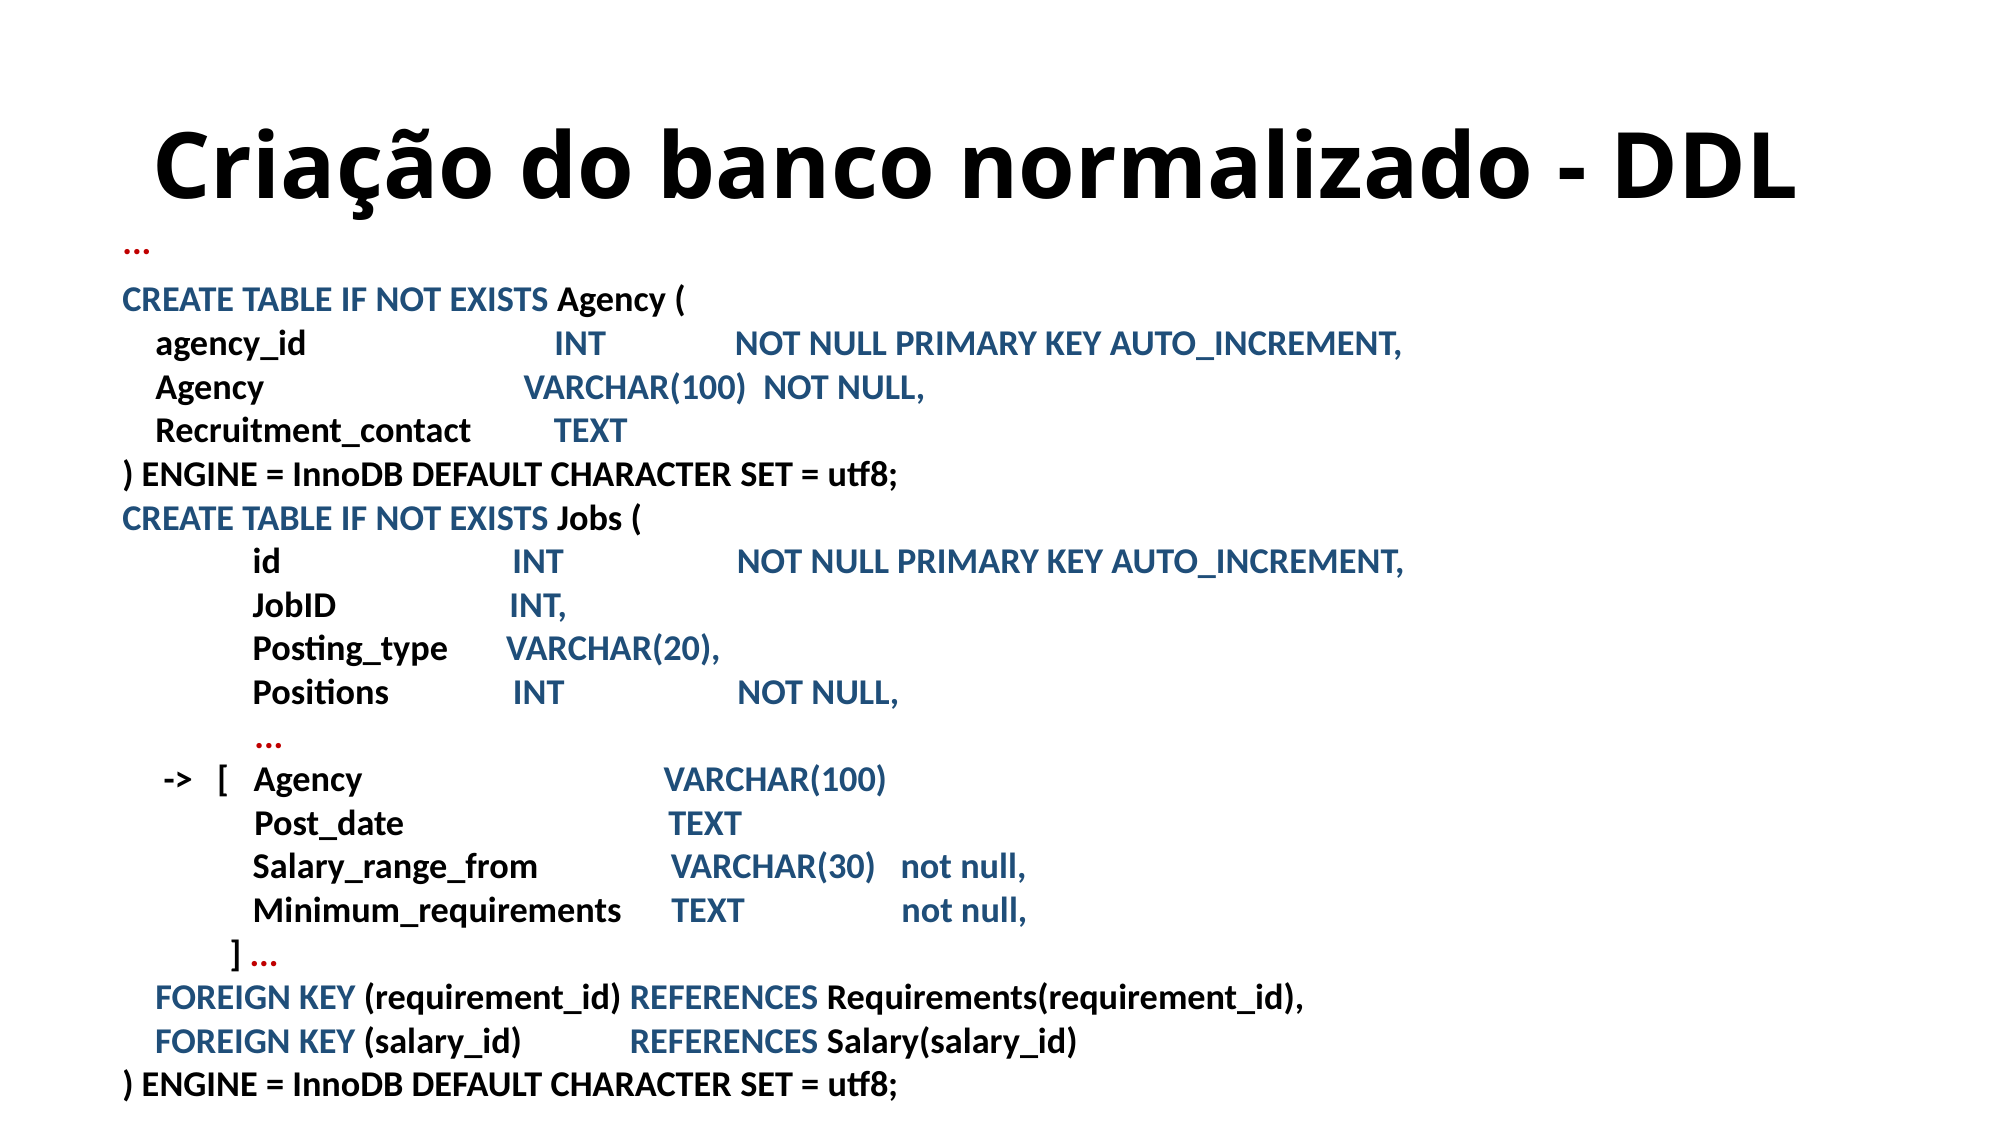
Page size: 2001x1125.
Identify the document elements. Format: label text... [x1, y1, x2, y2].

list ... CREATE TABLE IF NOT EXISTS Agency ( agency_id INT NOT NULL PRIMARY KEY AUTO_INCREMENT, Agency VARCHAR(100) NOT NULL, Recruitment_contact TEXT ) ENGINE = InnoDB DEFAULT CHARACTER SET = utf8; CREATE TABLE IF NOT EXISTS Jobs ( id INT NOT NULL PRIMARY KEY AUTO_INCREMENT, JobID INT, Posting_type VARCHAR(20), Positions INT NOT NULL, ... -> [ Agency VARCHAR(100) Post_date TEXT Salary_range_from VARCHAR(30) not null, Minimum_requirements TEXT not null, ] ... FOREIGN KEY (requirement_id) REFERENCES Requirements(requirement_id), FOREIGN KEY (salary_id) REFERENCES Salary(salary_id) ) ENGINE = InnoDB DEFAULT CHARACTER SET = utf8; [107, 215, 1893, 1115]
title Criação do banco normalizado - DDL [137, 59, 1863, 215]
